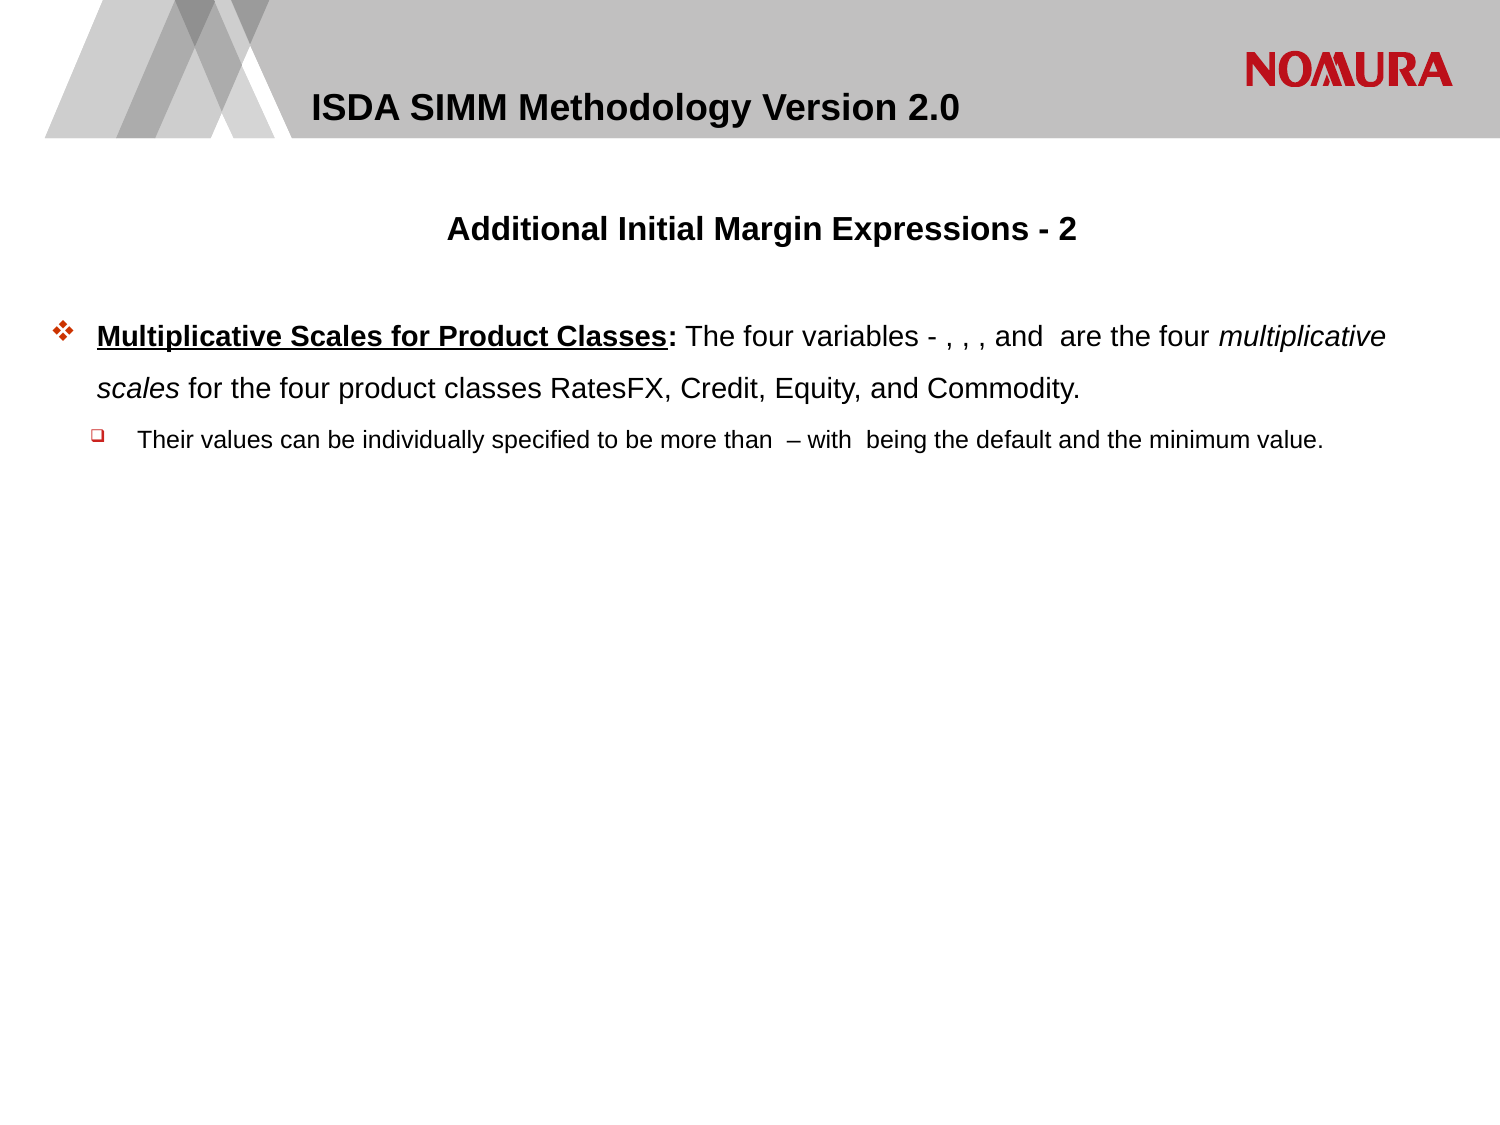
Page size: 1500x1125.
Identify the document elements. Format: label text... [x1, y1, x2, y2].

title ISDA SIMM Methodology Version 2.0 [311, 9, 1223, 128]
